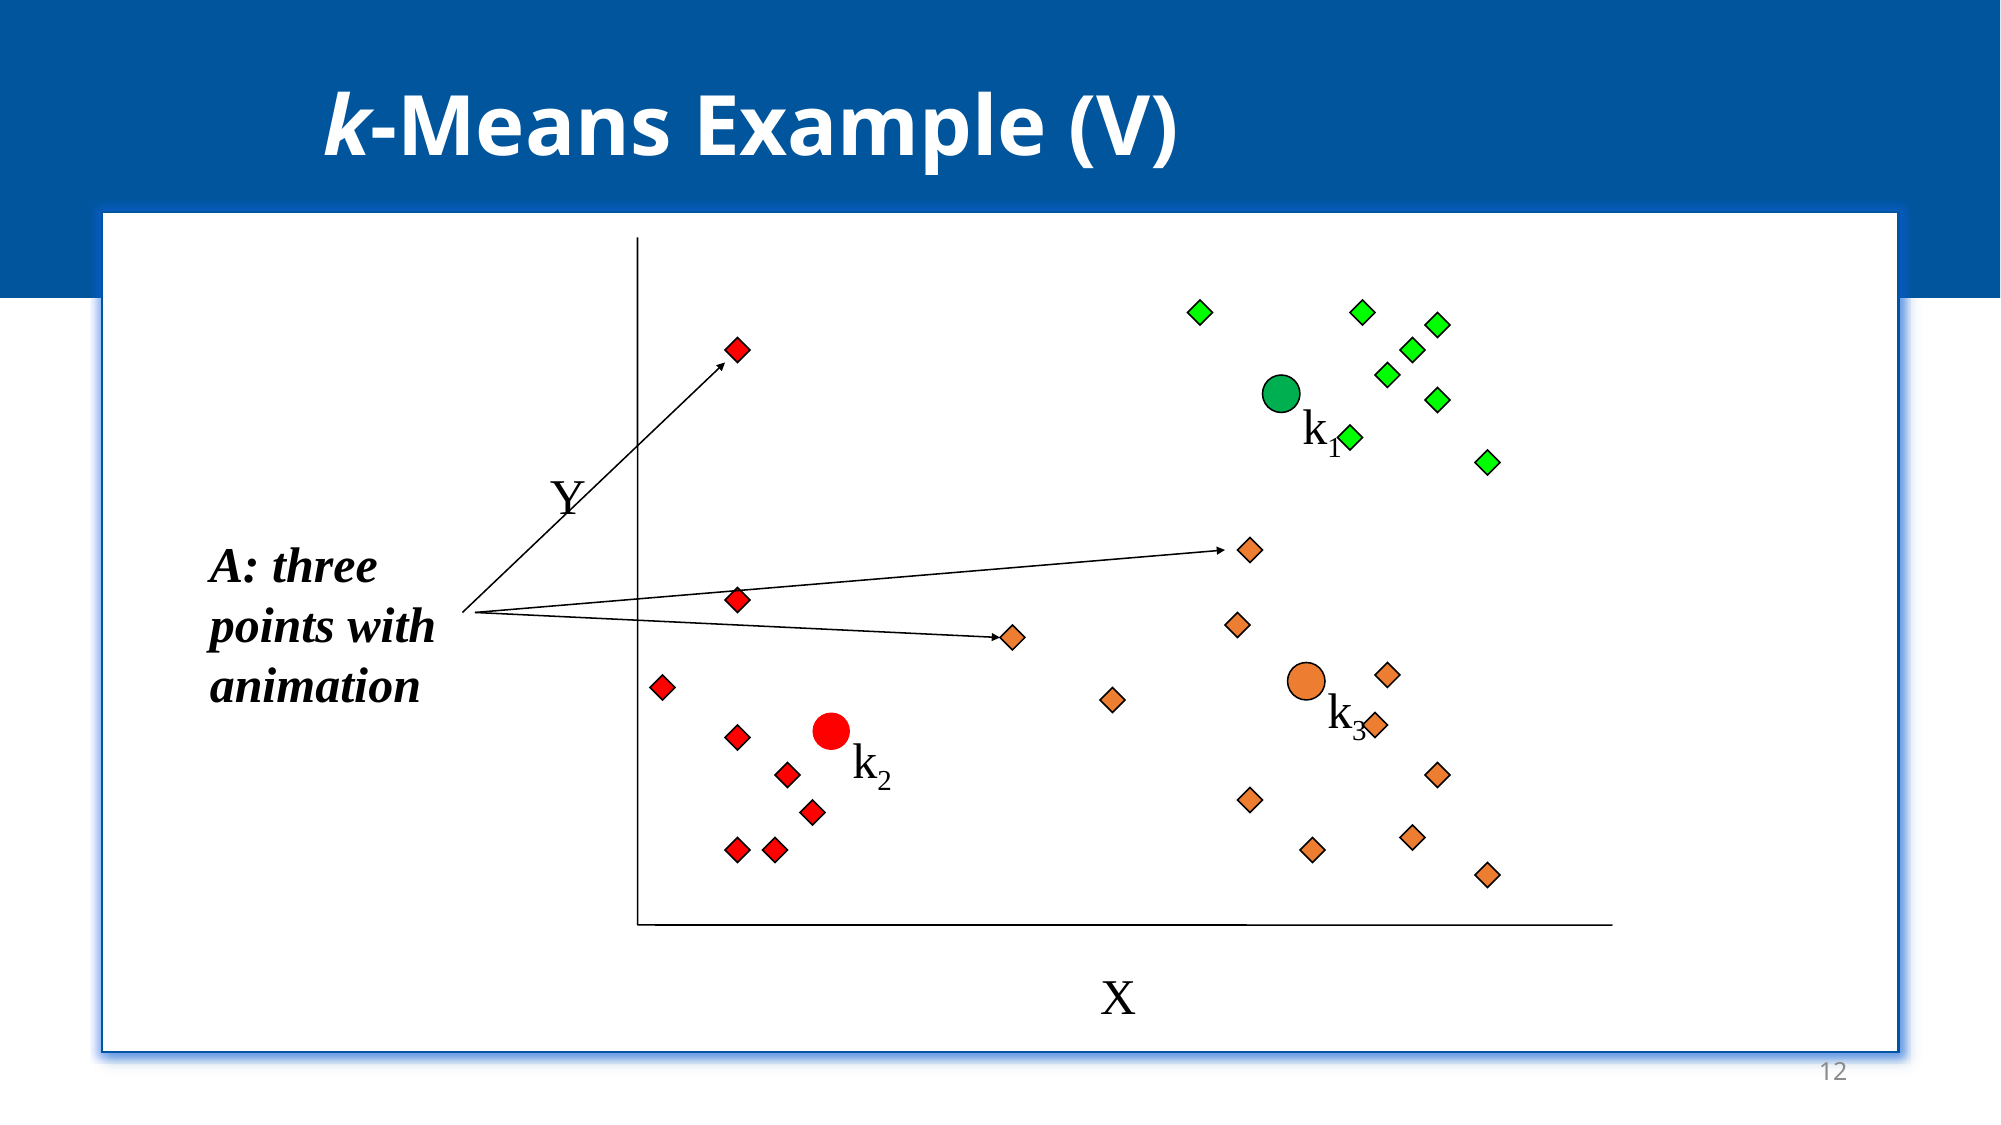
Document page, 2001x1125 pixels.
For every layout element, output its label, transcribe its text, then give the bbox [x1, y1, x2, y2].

text_box A: three points with animation [195, 524, 495, 720]
slide_number 12 [1412, 1042, 1863, 1103]
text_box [1262, 374, 1375, 463]
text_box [812, 712, 925, 800]
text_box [1287, 662, 1400, 750]
title k-Means Example (V) [308, 64, 1646, 193]
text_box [534, 237, 1613, 1032]
